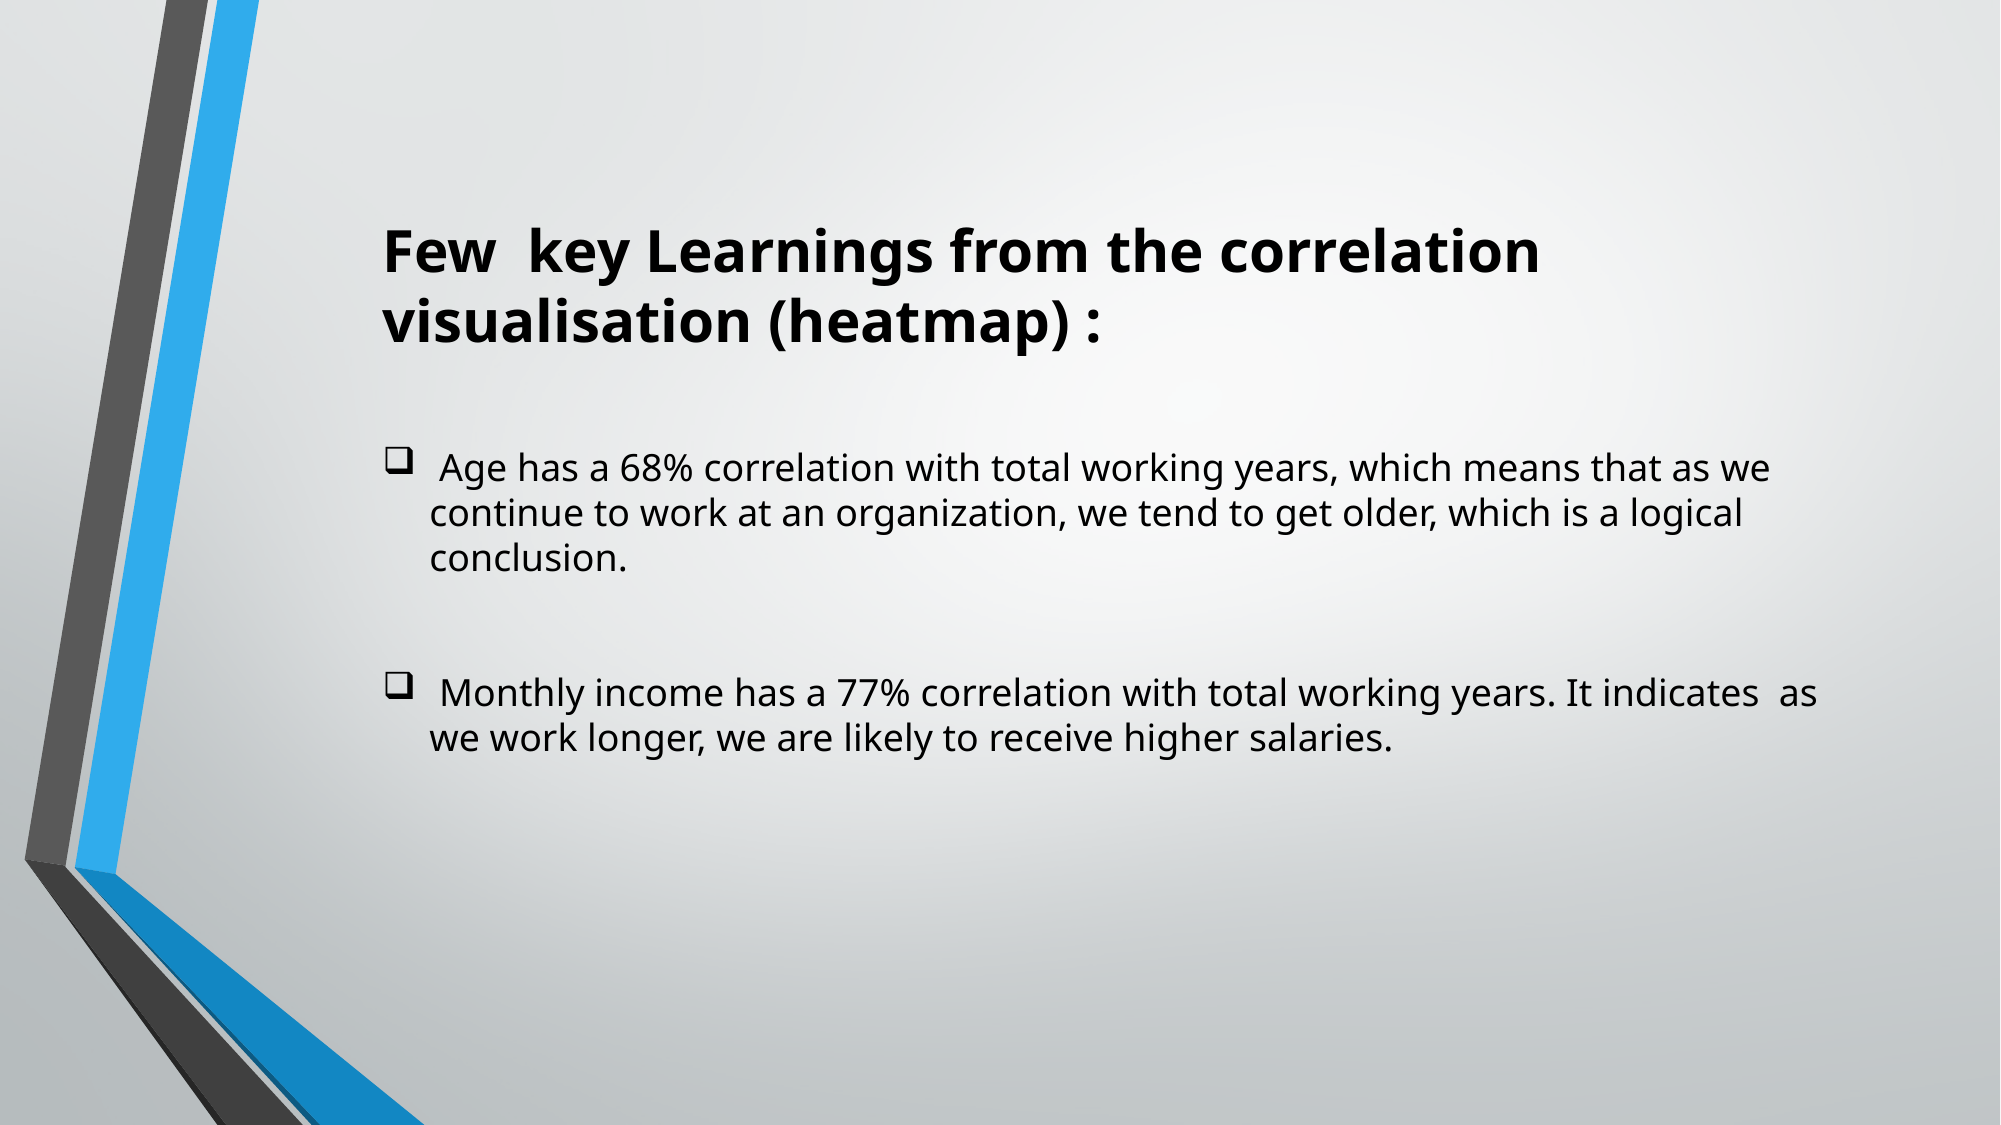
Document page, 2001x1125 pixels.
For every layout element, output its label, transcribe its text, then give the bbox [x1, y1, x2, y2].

text_box Few key Learnings from the correlation visualisation (heatmap) : Age has a 68% correlation with total working years, which means that as we continue to work at an organization, we tend to get older, which is a logical conclusion. Monthly income has a 77% correlation with total working years. It indicates as we work longer, we are likely to receive higher salaries. [367, 206, 1884, 812]
